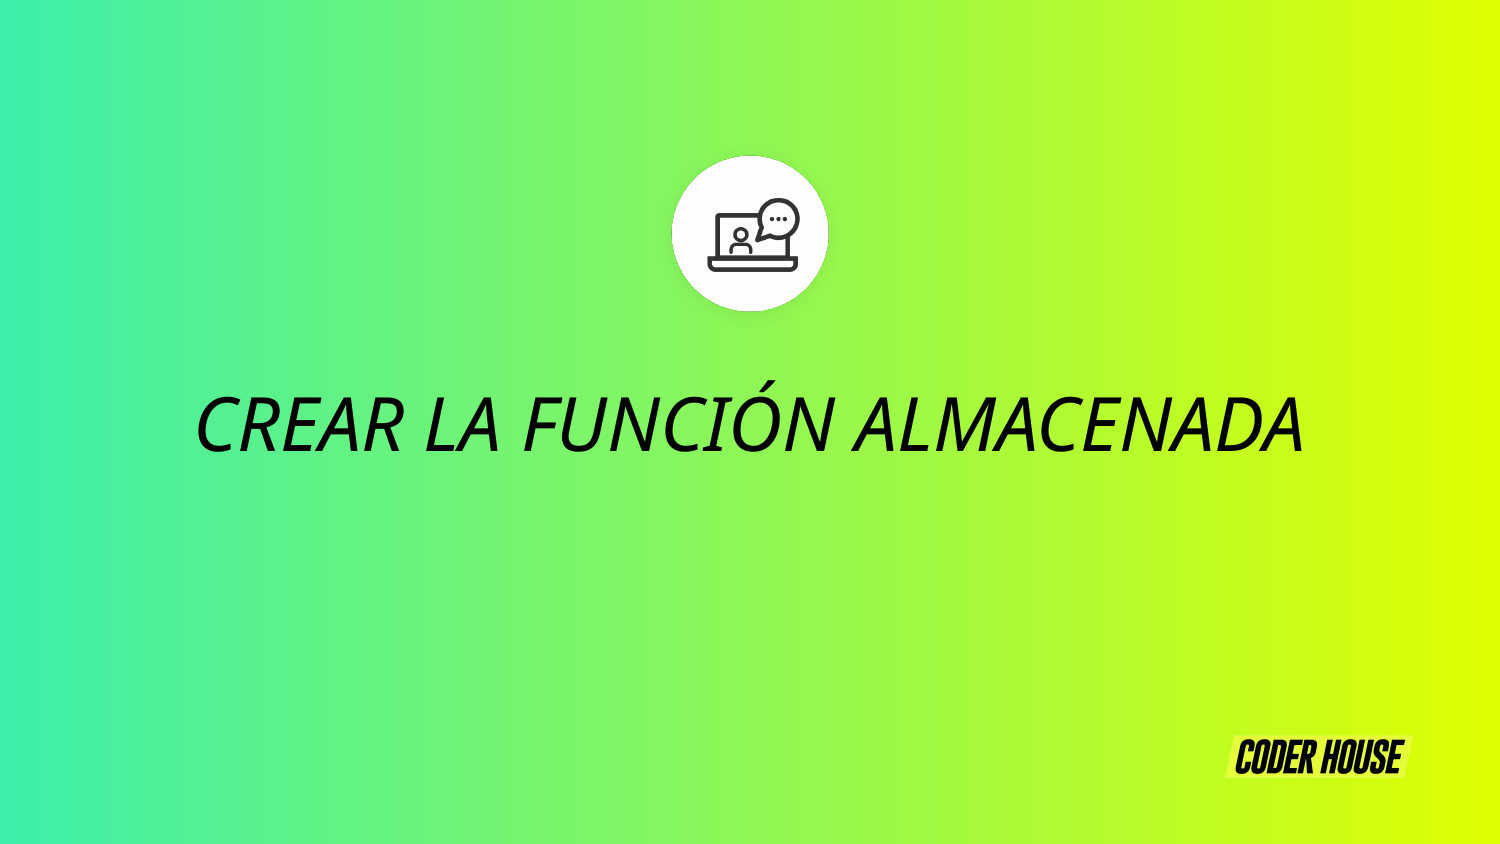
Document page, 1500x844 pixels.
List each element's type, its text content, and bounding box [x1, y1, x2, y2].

picture [652, 135, 848, 331]
text_box CREAR LA FUNCIÓN ALMACENADA [173, 340, 1326, 503]
picture [1221, 728, 1417, 784]
